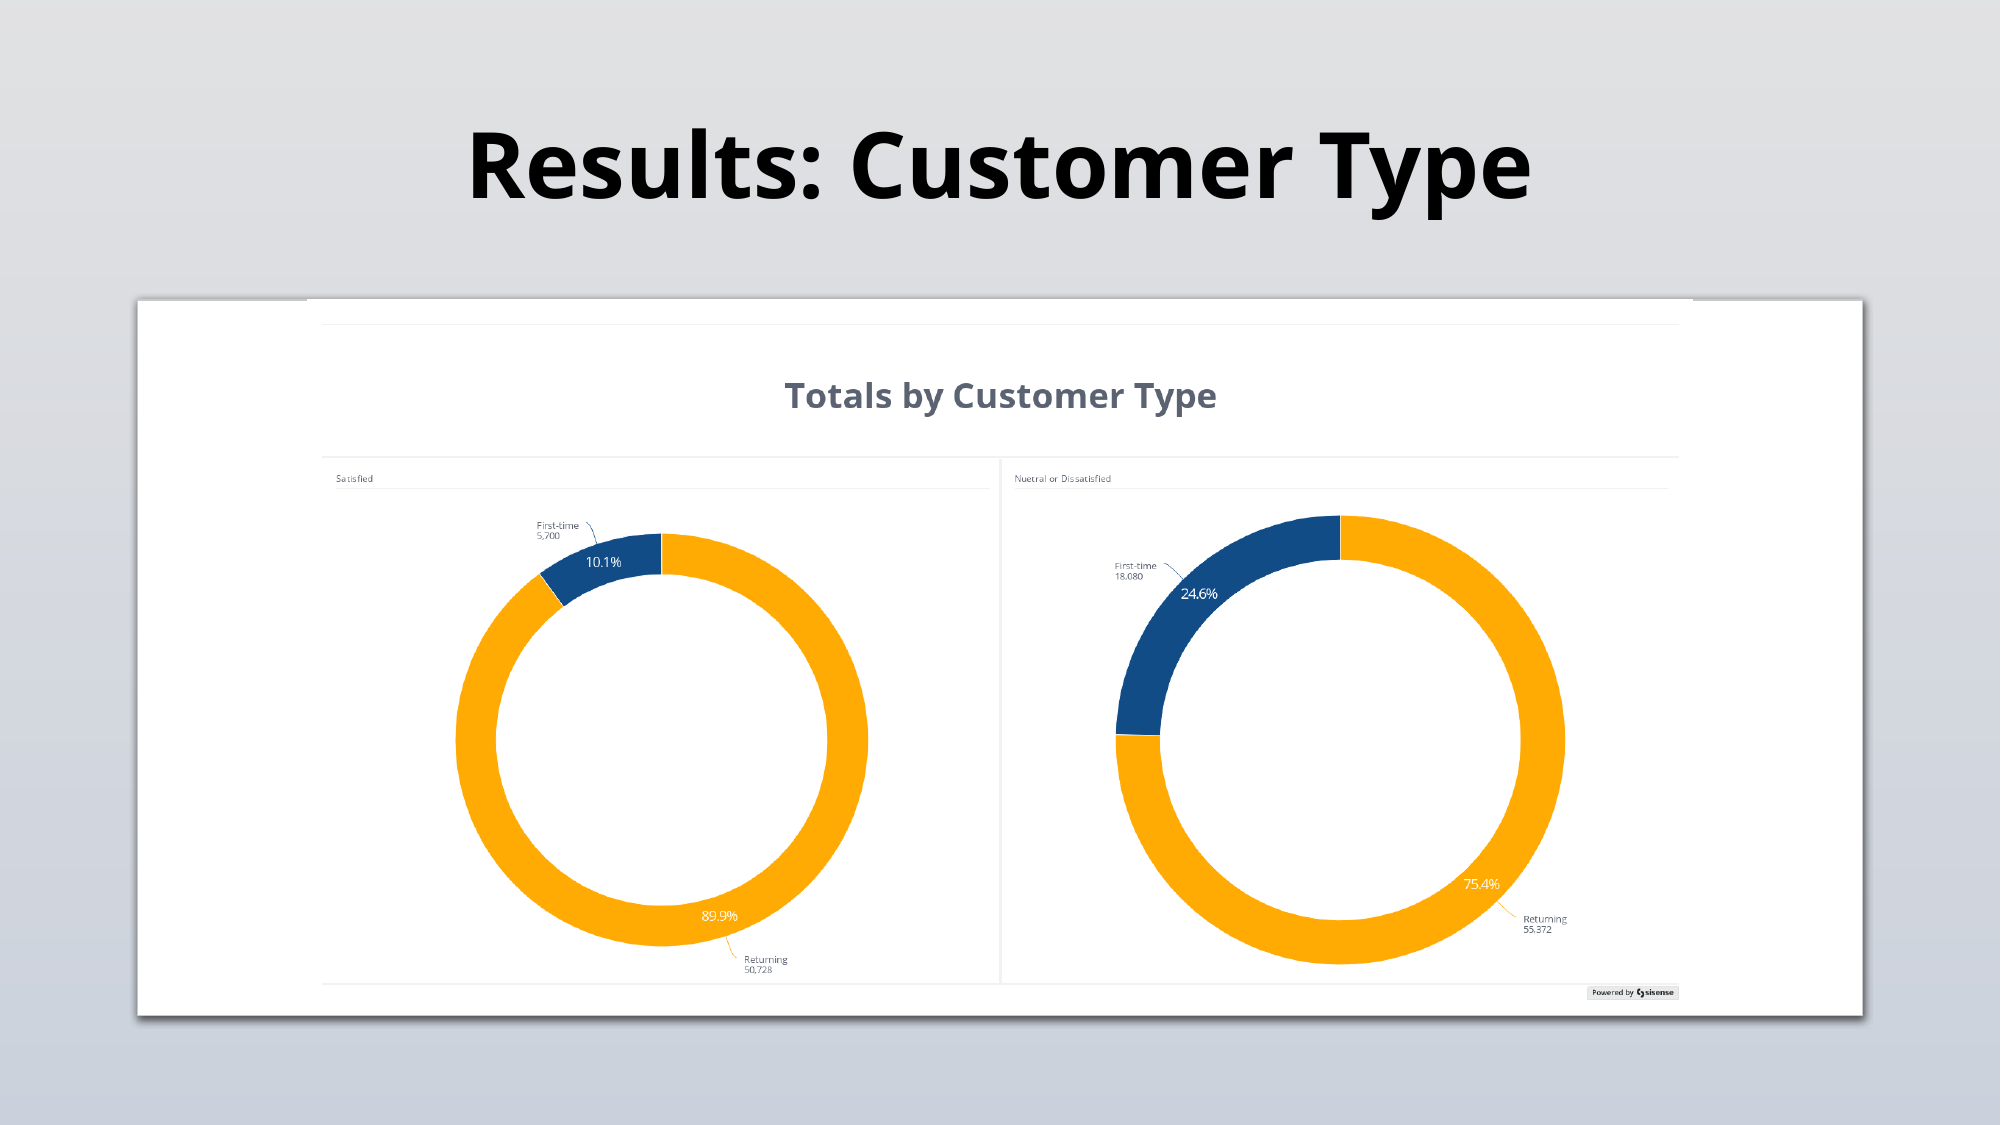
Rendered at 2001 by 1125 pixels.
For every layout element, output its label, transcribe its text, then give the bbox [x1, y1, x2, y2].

title Results: Customer Type [137, 59, 1863, 278]
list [307, 299, 1693, 1014]
text_box [0, 0, 2000, 1125]
text_box [136, 299, 1863, 1017]
